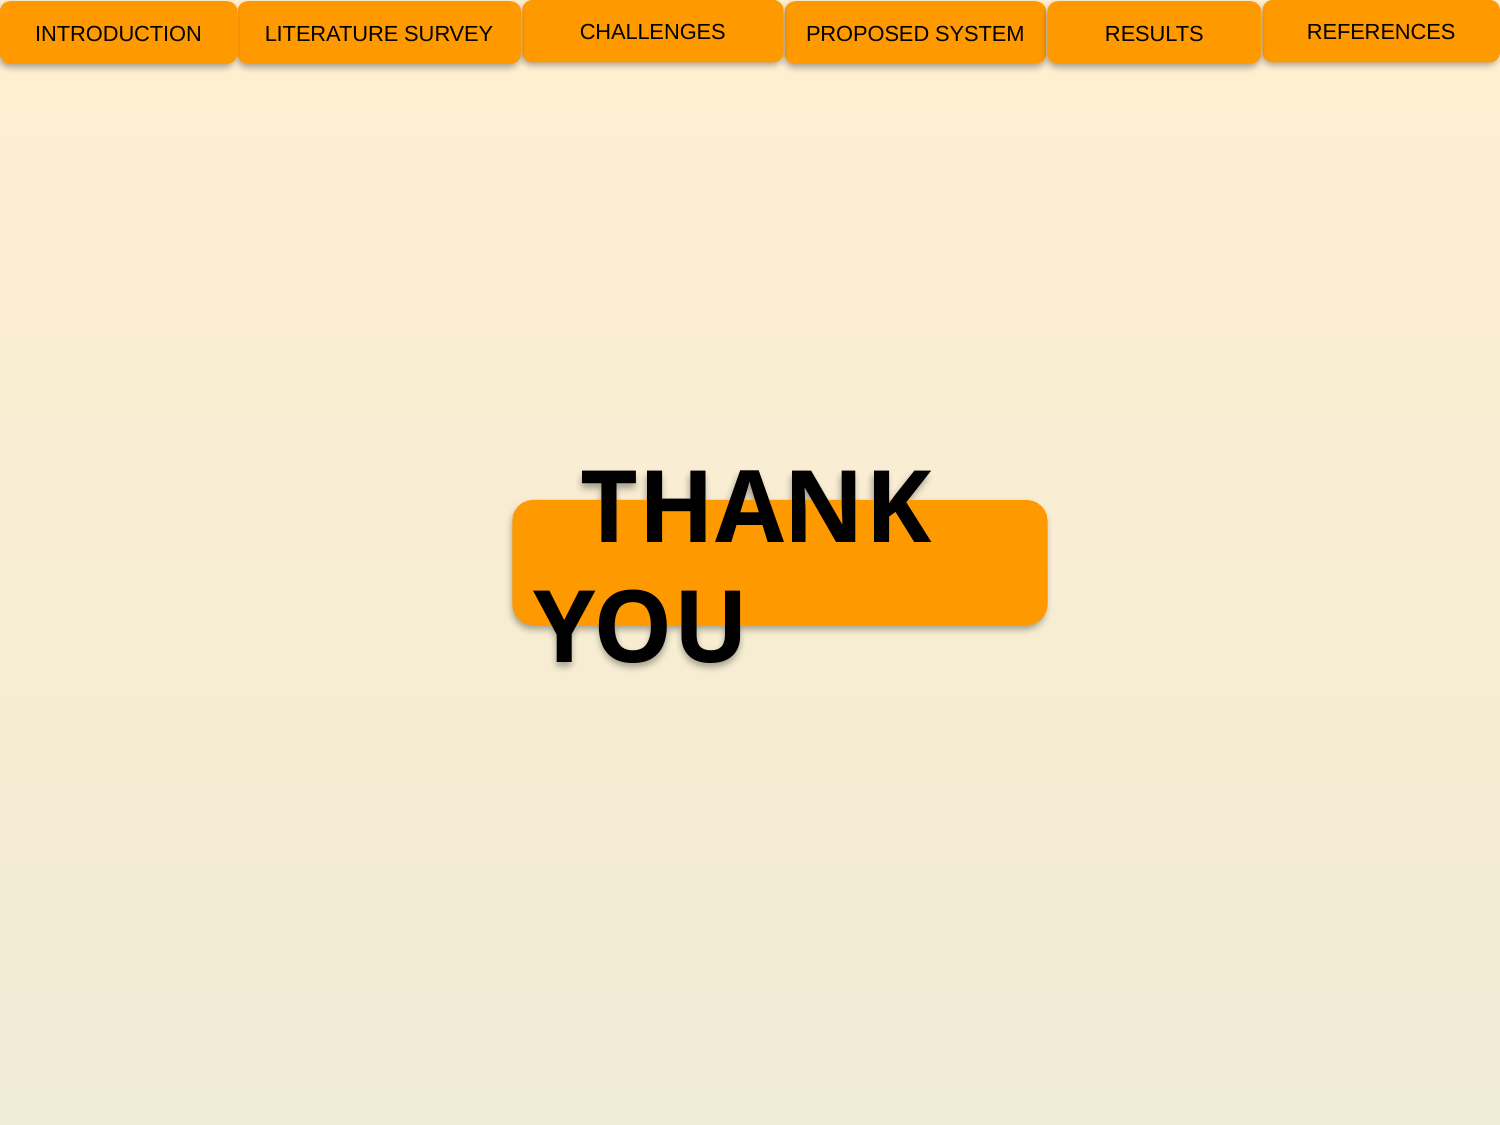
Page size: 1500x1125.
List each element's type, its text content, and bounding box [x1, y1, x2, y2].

text_box INTRODUCTION [0, 0, 240, 66]
text_box THANK YOU [510, 497, 1050, 628]
text_box CHALLENGES [522, 0, 786, 65]
text_box RESULTS [1045, 0, 1264, 66]
text_box PROPOSED SYSTEM [785, 0, 1046, 66]
text_box REFERENCES [1262, 0, 1500, 65]
text_box LITERATURE SURVEY [238, 0, 524, 66]
